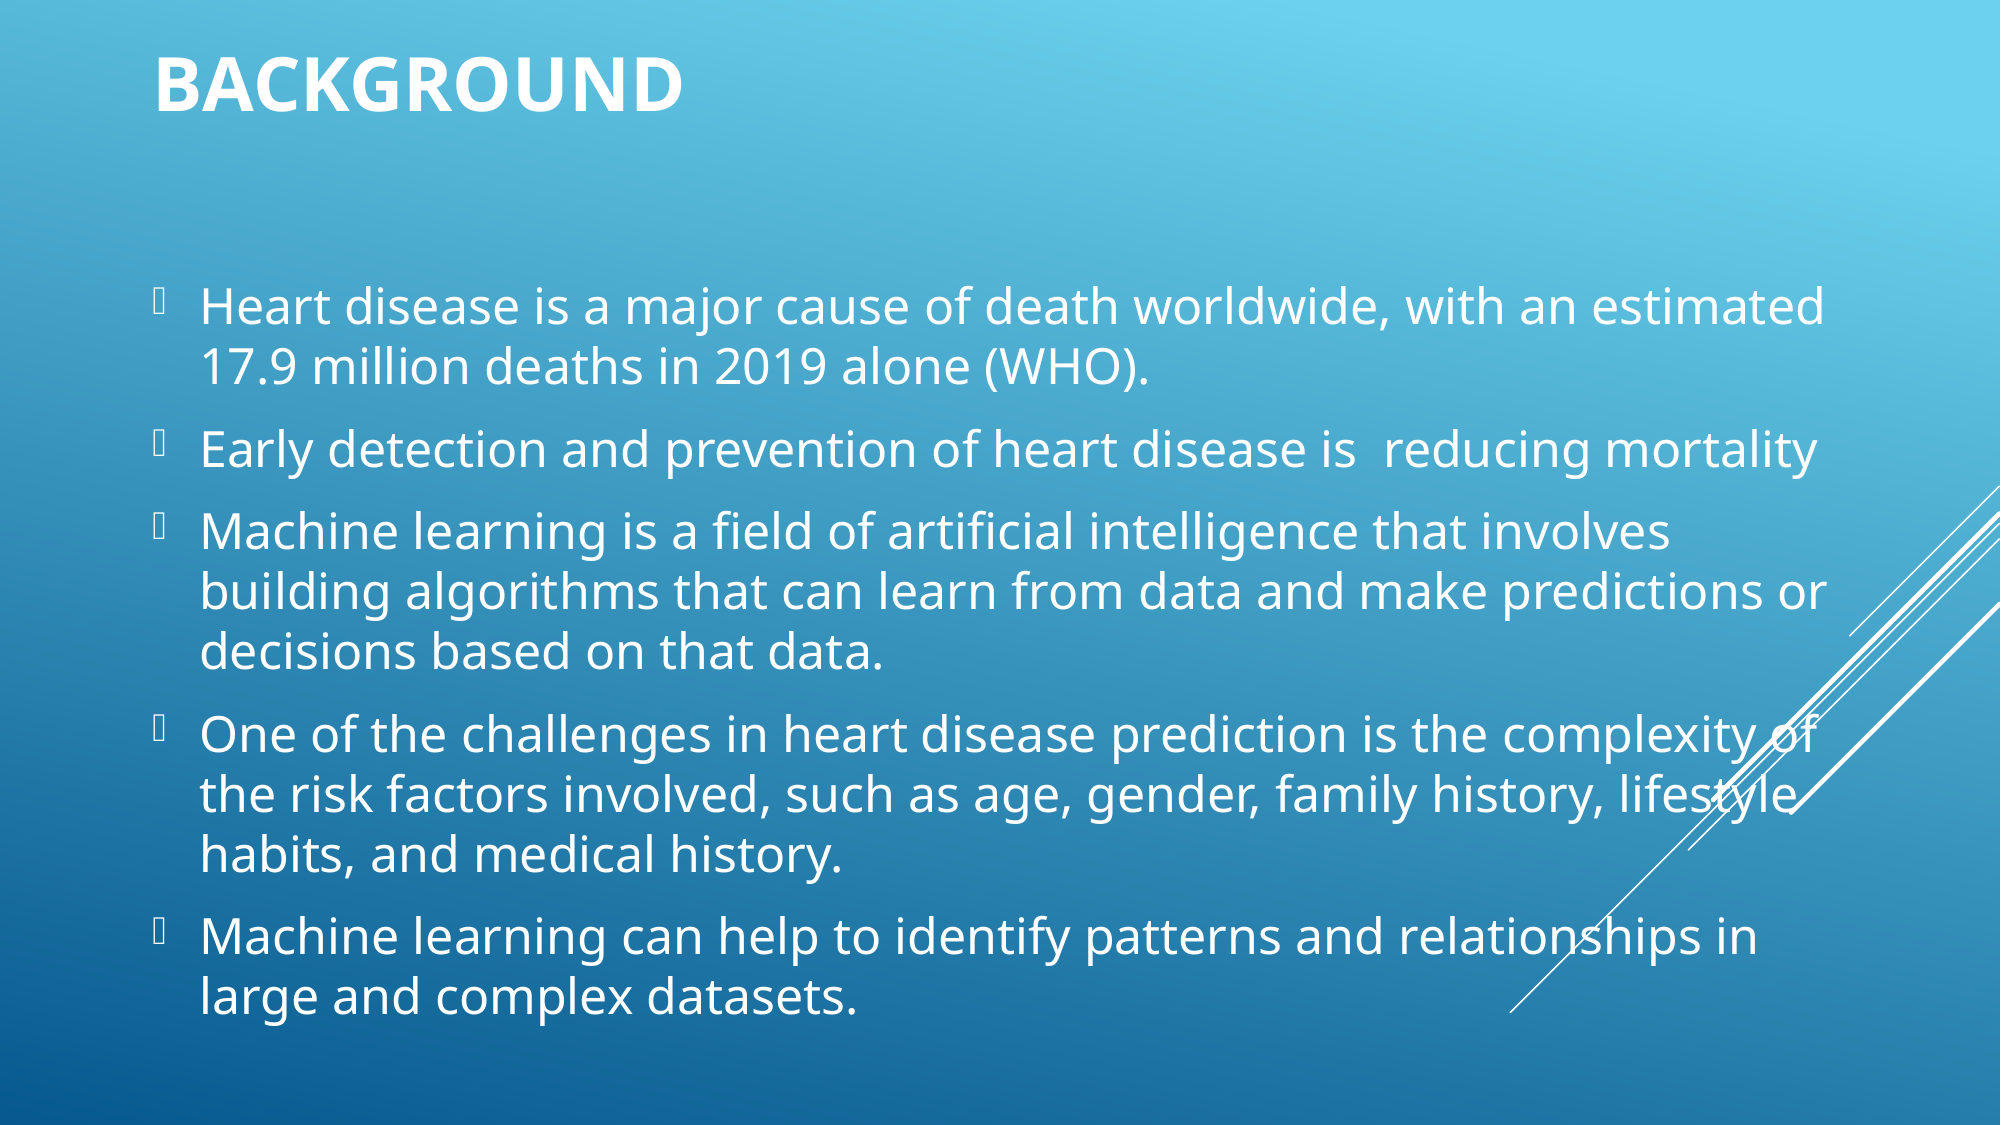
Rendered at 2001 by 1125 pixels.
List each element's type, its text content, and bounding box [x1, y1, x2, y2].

list Heart disease is a major cause of death worldwide, with an estimated 17.9 million deaths in 2019 alone (WHO). Early detection and prevention of heart disease is reducing mortality Machine learning is a field of artificial intelligence that involves building algorithms that can learn from data and make predictions or decisions based on that data. One of the challenges in heart disease prediction is the complexity of the risk factors involved, such as age, gender, family history, lifestyle habits, and medical history. Machine learning can help to identify patterns and relationships in large and complex datasets. [137, 200, 1863, 1099]
title Background [137, 26, 1863, 137]
